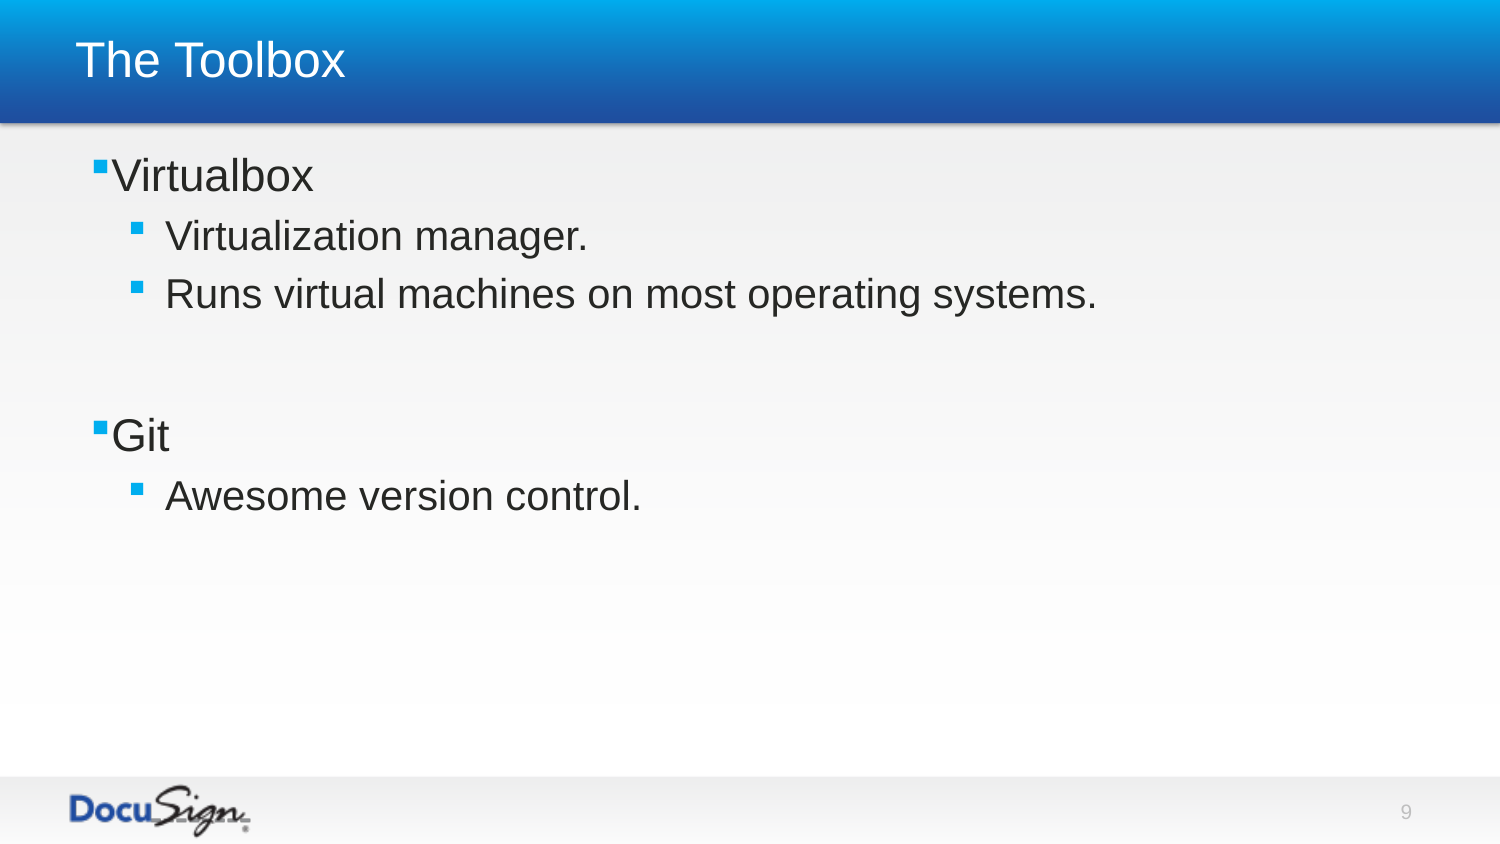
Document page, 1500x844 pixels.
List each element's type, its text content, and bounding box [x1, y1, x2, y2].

slide_number 9 [1352, 788, 1428, 834]
list Virtualbox Virtualization manager. Runs virtual machines on most operating systems. Git Awesome version control. [74, 137, 1426, 761]
title The Toolbox [74, 2, 1276, 121]
picture [0, 35, 1500, 844]
